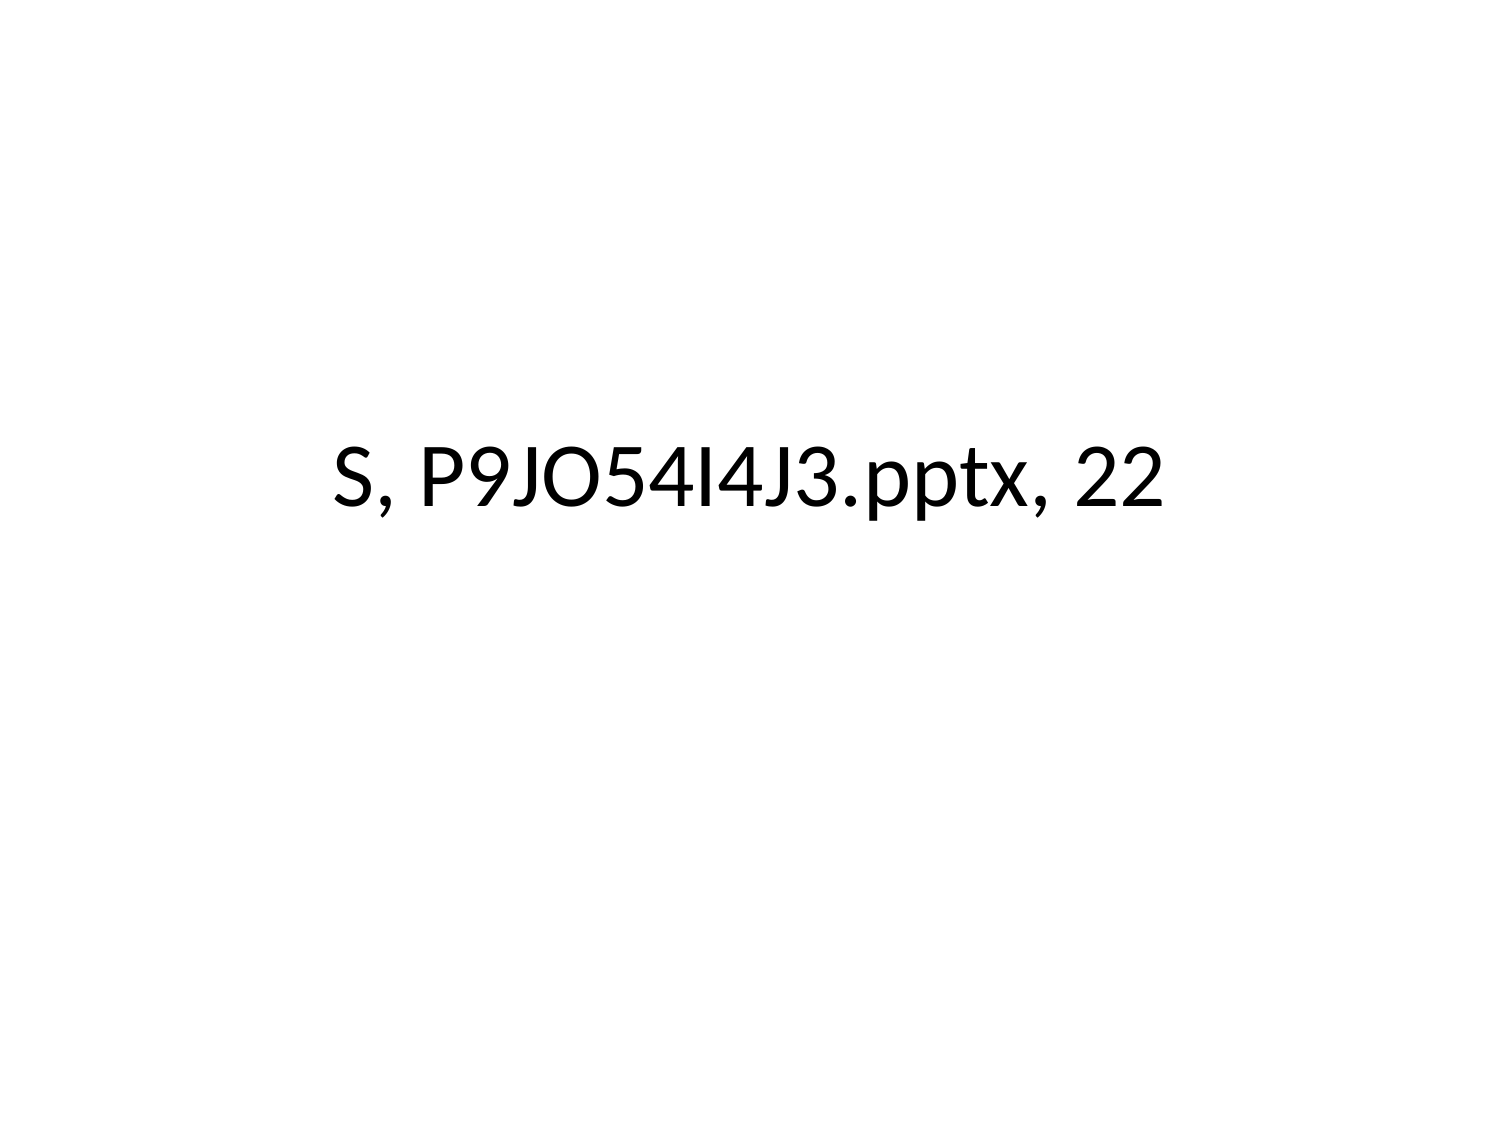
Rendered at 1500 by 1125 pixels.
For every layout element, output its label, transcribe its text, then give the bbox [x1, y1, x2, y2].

title S, P9JO54I4J3.pptx, 22 [112, 349, 1388, 591]
